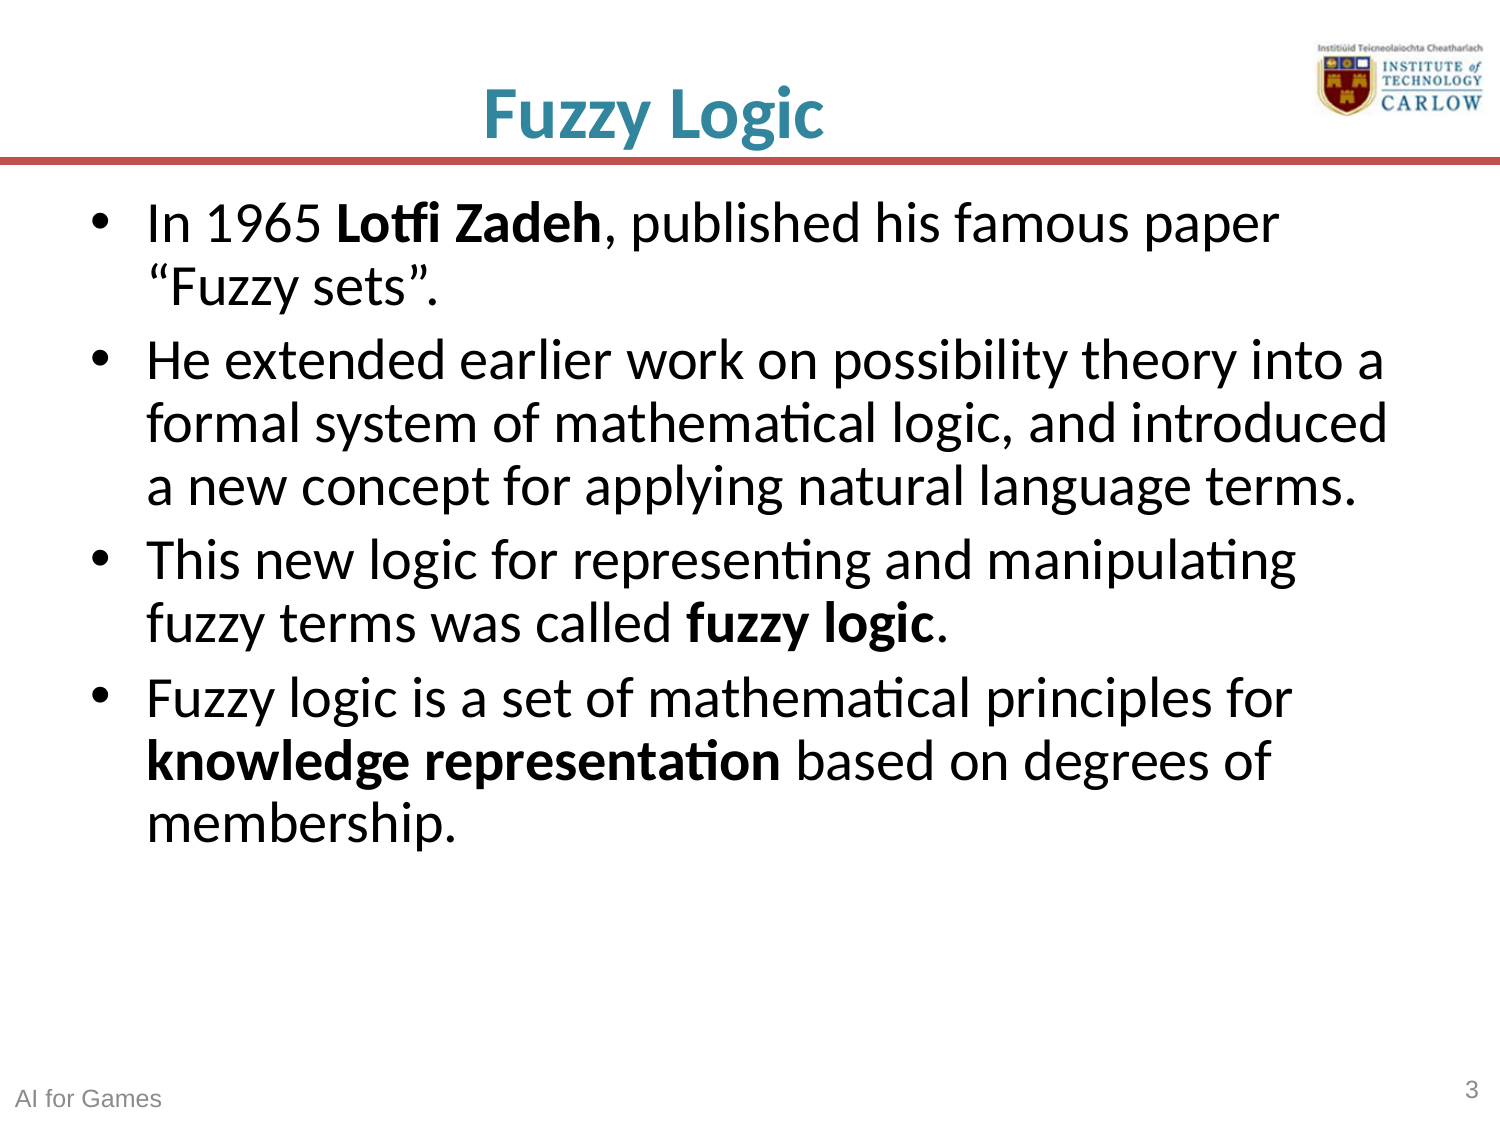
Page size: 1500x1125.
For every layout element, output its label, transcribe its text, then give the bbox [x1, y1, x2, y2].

list In 1965 Lotfi Zadeh, published his famous paper “Fuzzy sets”. He extended earlier work on possibility theory into a formal system of mathematical logic, and introduced a new concept for applying natural language terms. This new logic for representing and manipulating fuzzy terms was called fuzzy logic. Fuzzy logic is a set of mathematical principles for knowledge representation based on degrees of membership. [74, 184, 1426, 1006]
slide_number 3 [1144, 1058, 1495, 1119]
picture [1298, 7, 1500, 149]
title Fuzzy Logic [74, 44, 1235, 173]
